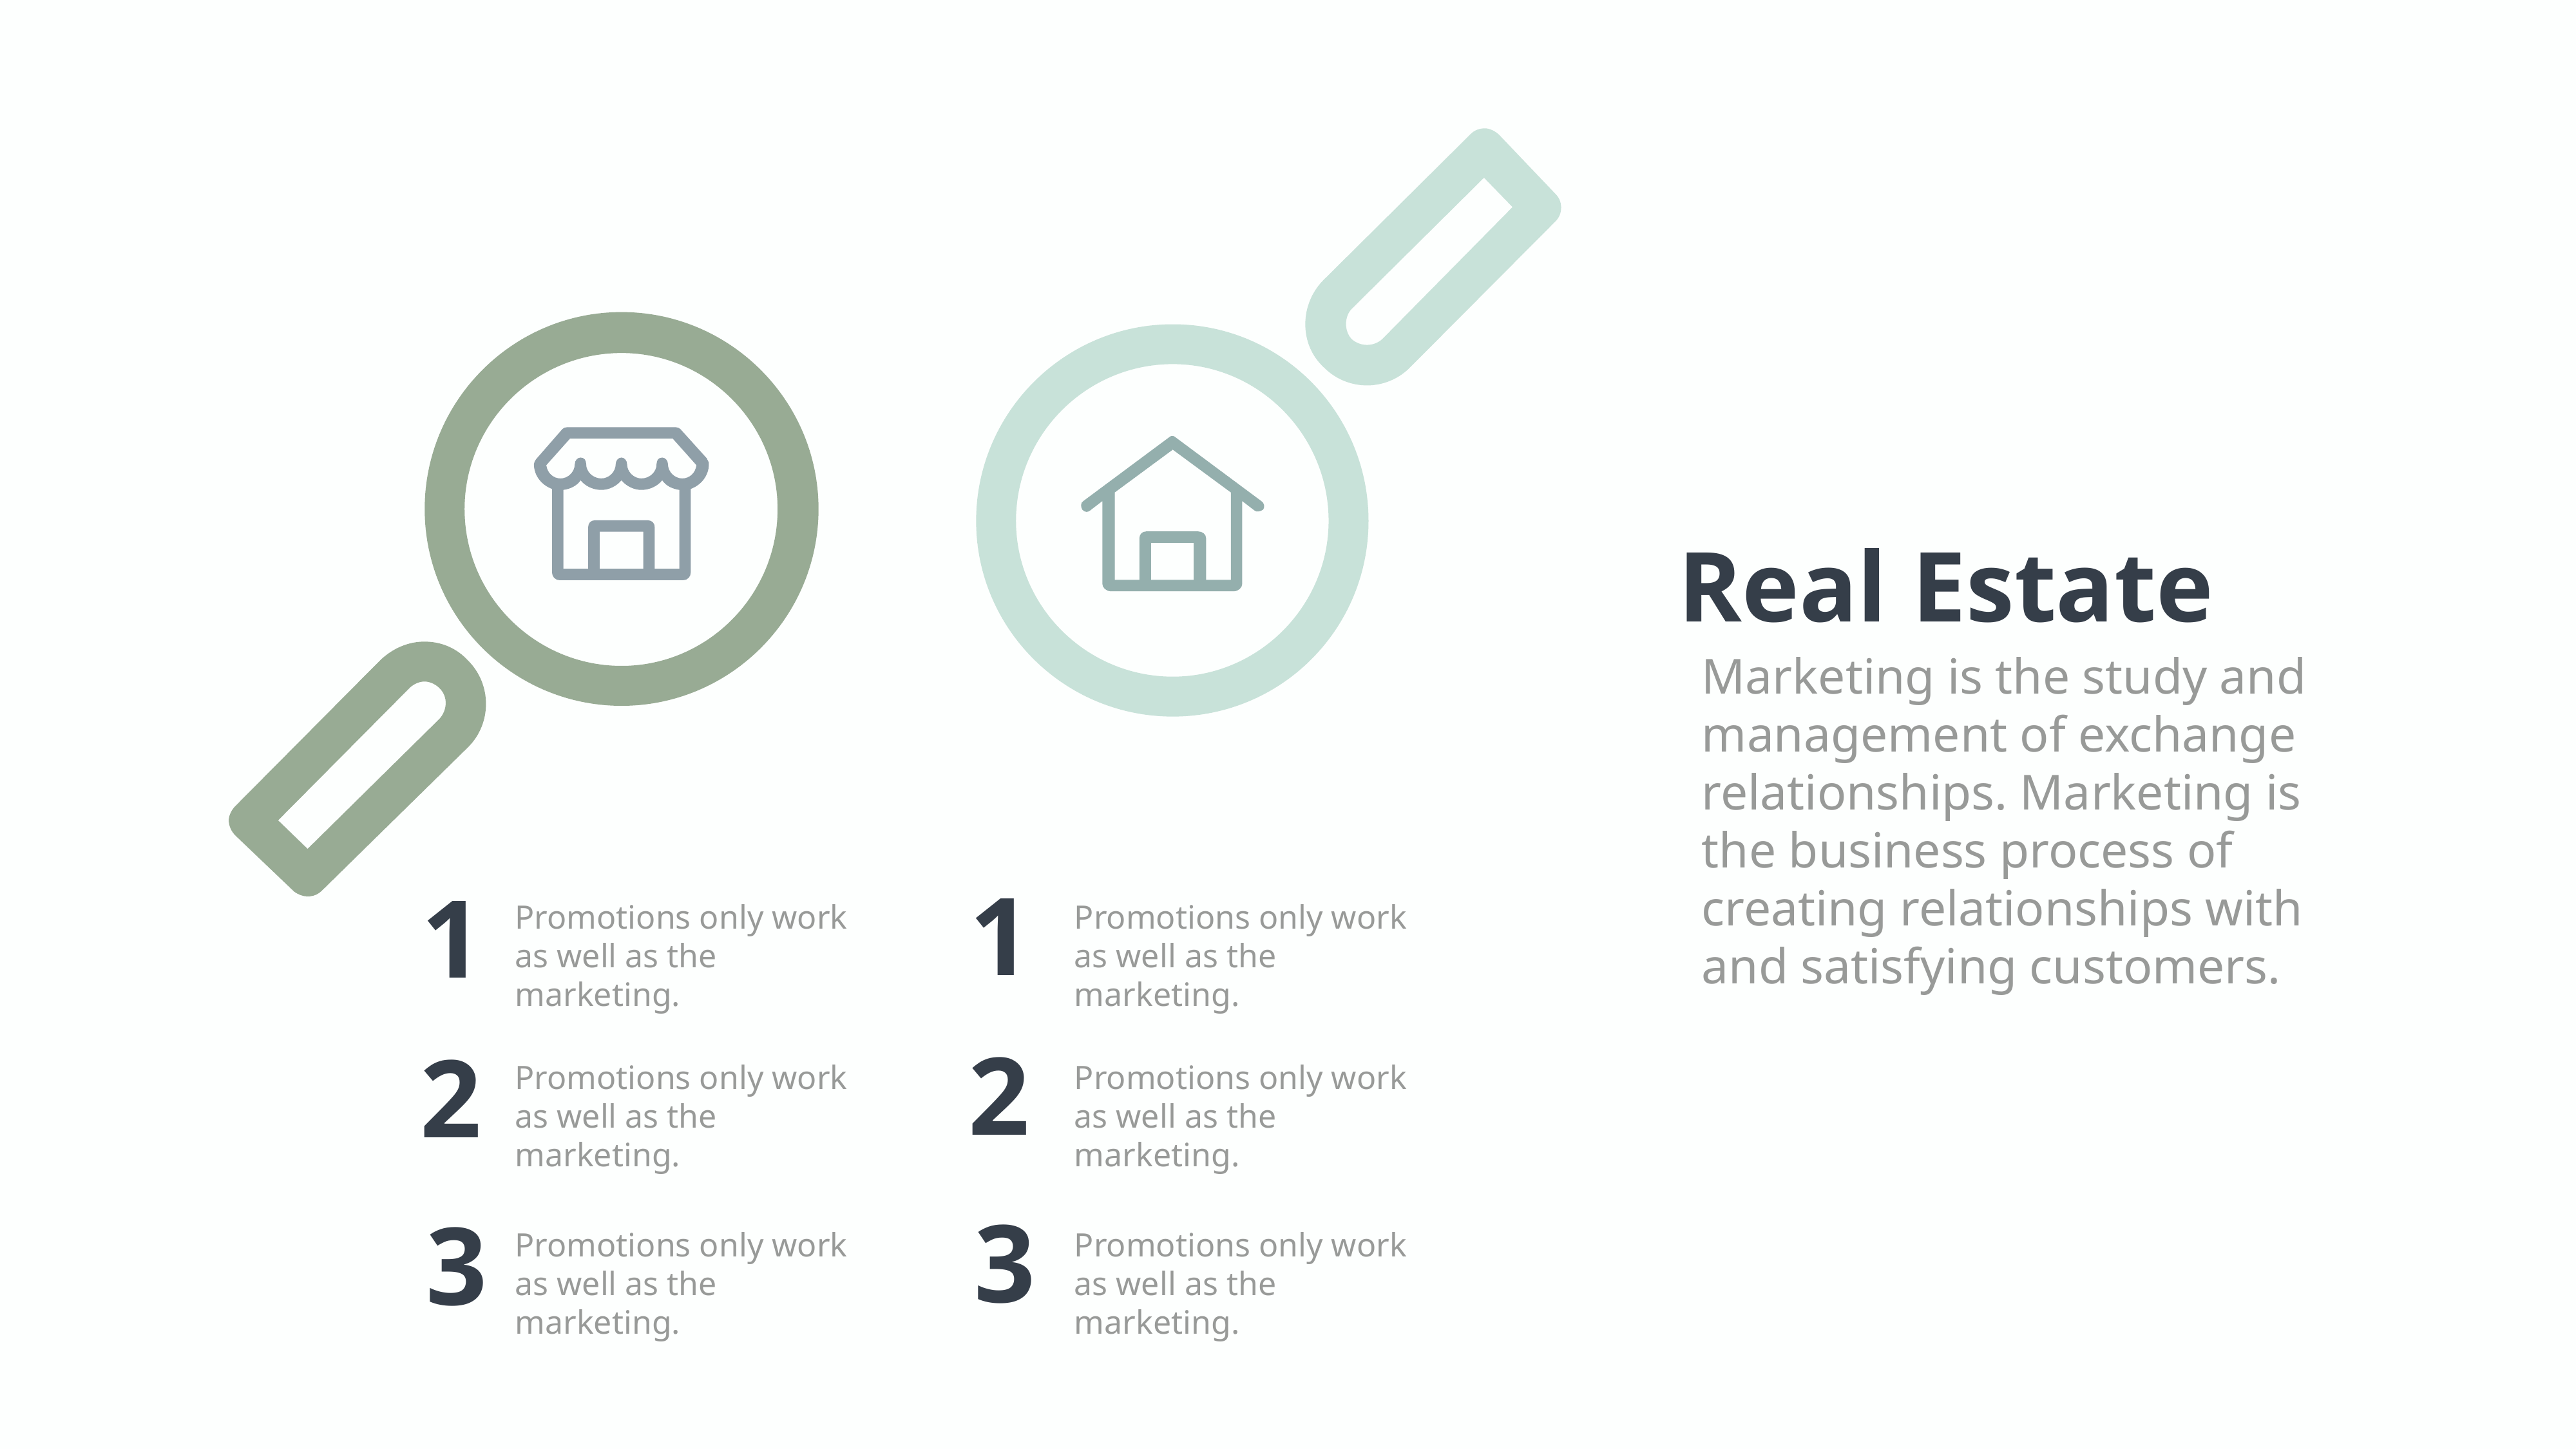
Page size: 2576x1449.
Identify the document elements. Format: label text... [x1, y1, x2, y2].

text_box [229, 641, 486, 896]
text_box Promotions only work as well as the marketing. [505, 1220, 894, 1345]
text_box [425, 312, 819, 706]
text_box 3 [965, 1190, 1046, 1329]
text_box 1 [960, 863, 1042, 1002]
text_box Promotions only work as well as the marketing. [1065, 891, 1454, 1018]
text_box 3 [416, 1193, 498, 1332]
text_box [1305, 128, 1561, 386]
text_box Promotions only work as well as the marketing. [1065, 1052, 1454, 1178]
text_box [533, 427, 709, 580]
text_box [1692, 520, 2324, 1002]
text_box Promotions only work as well as the marketing. [505, 891, 894, 1018]
text_box Promotions only work as well as the marketing. [1065, 1220, 1454, 1345]
text_box [1081, 435, 1264, 592]
text_box 1 [412, 866, 493, 1005]
text_box 2 [410, 1025, 491, 1164]
text_box 2 [959, 1023, 1040, 1162]
text_box [976, 324, 1369, 717]
text_box Promotions only work as well as the marketing. [505, 1052, 894, 1178]
